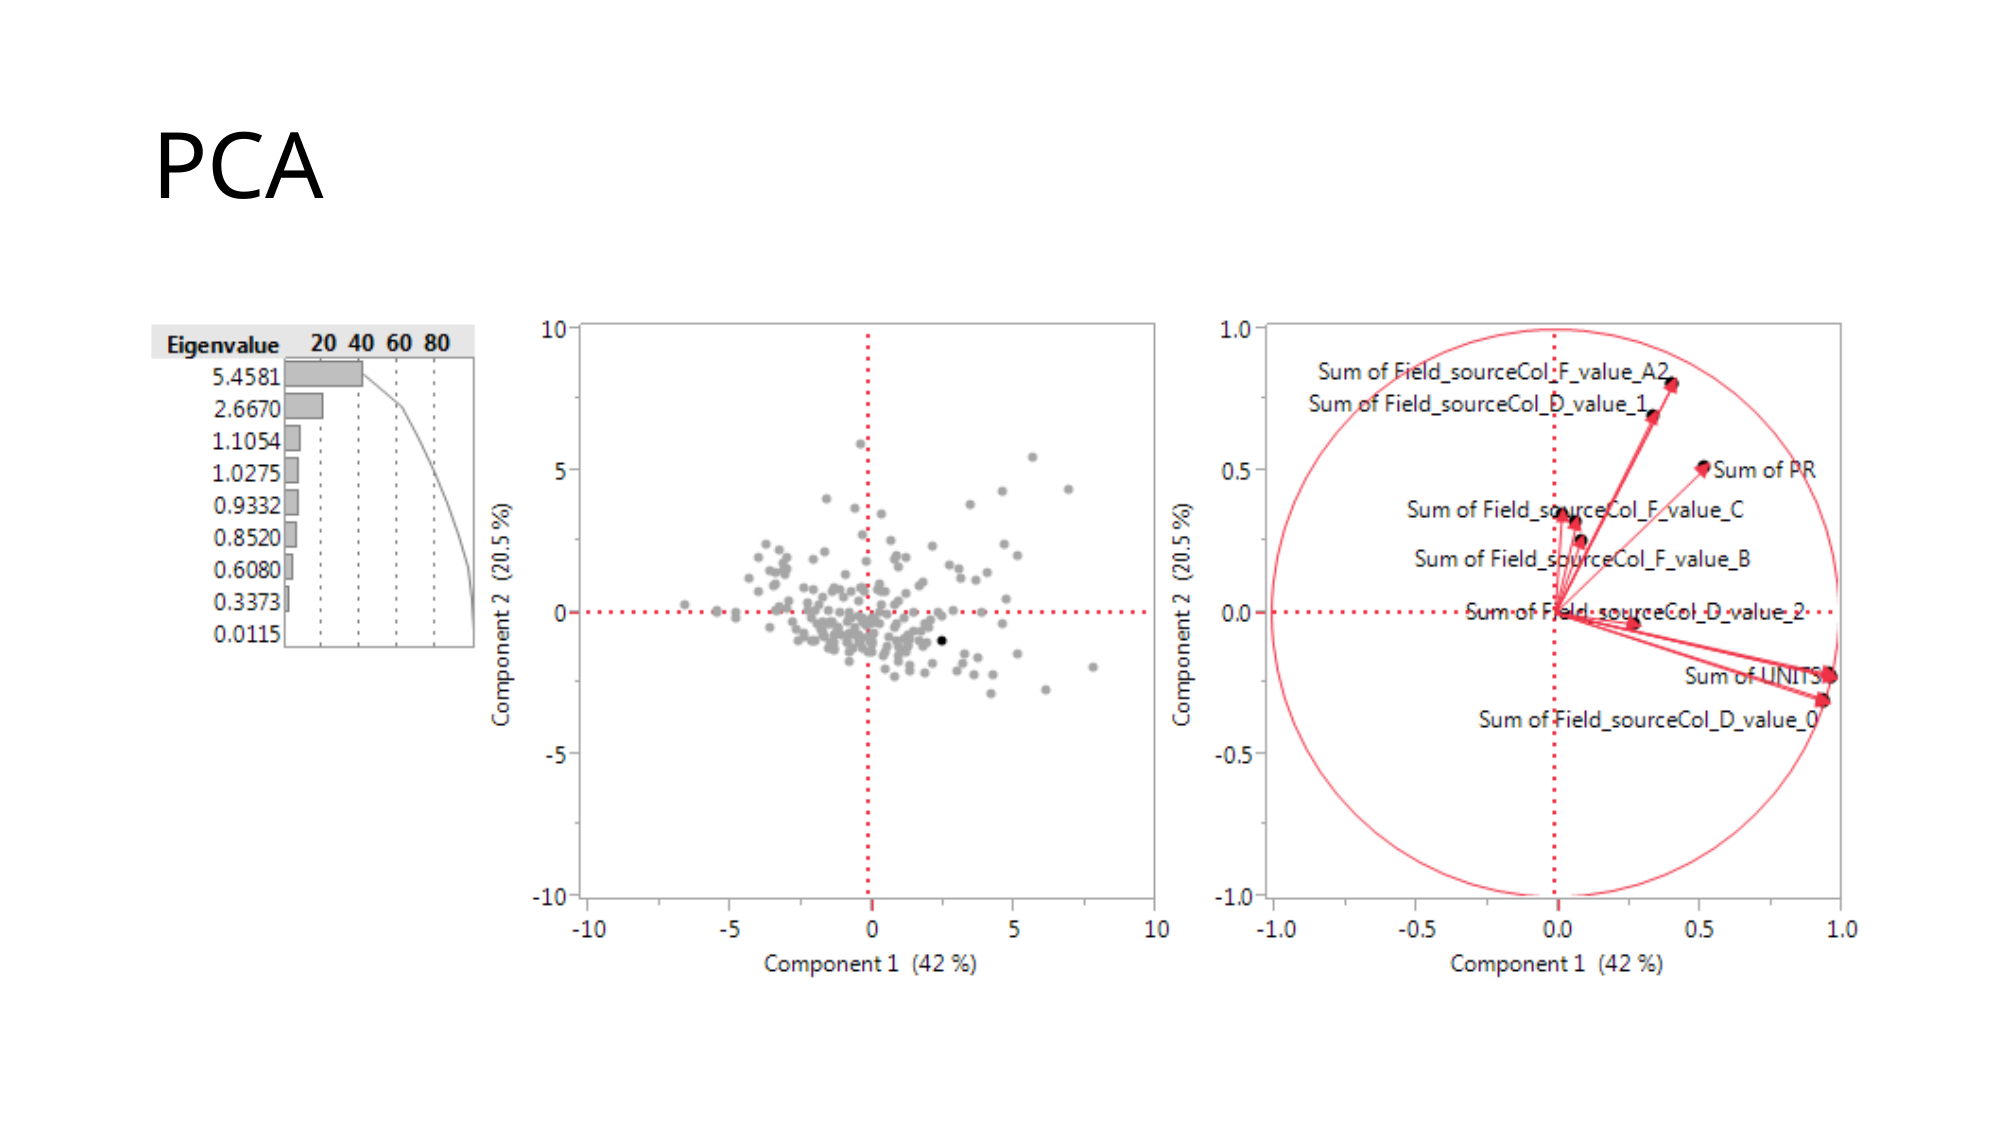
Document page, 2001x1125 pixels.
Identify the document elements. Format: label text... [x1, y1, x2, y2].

picture [150, 307, 1863, 987]
title PCA [137, 59, 1863, 278]
